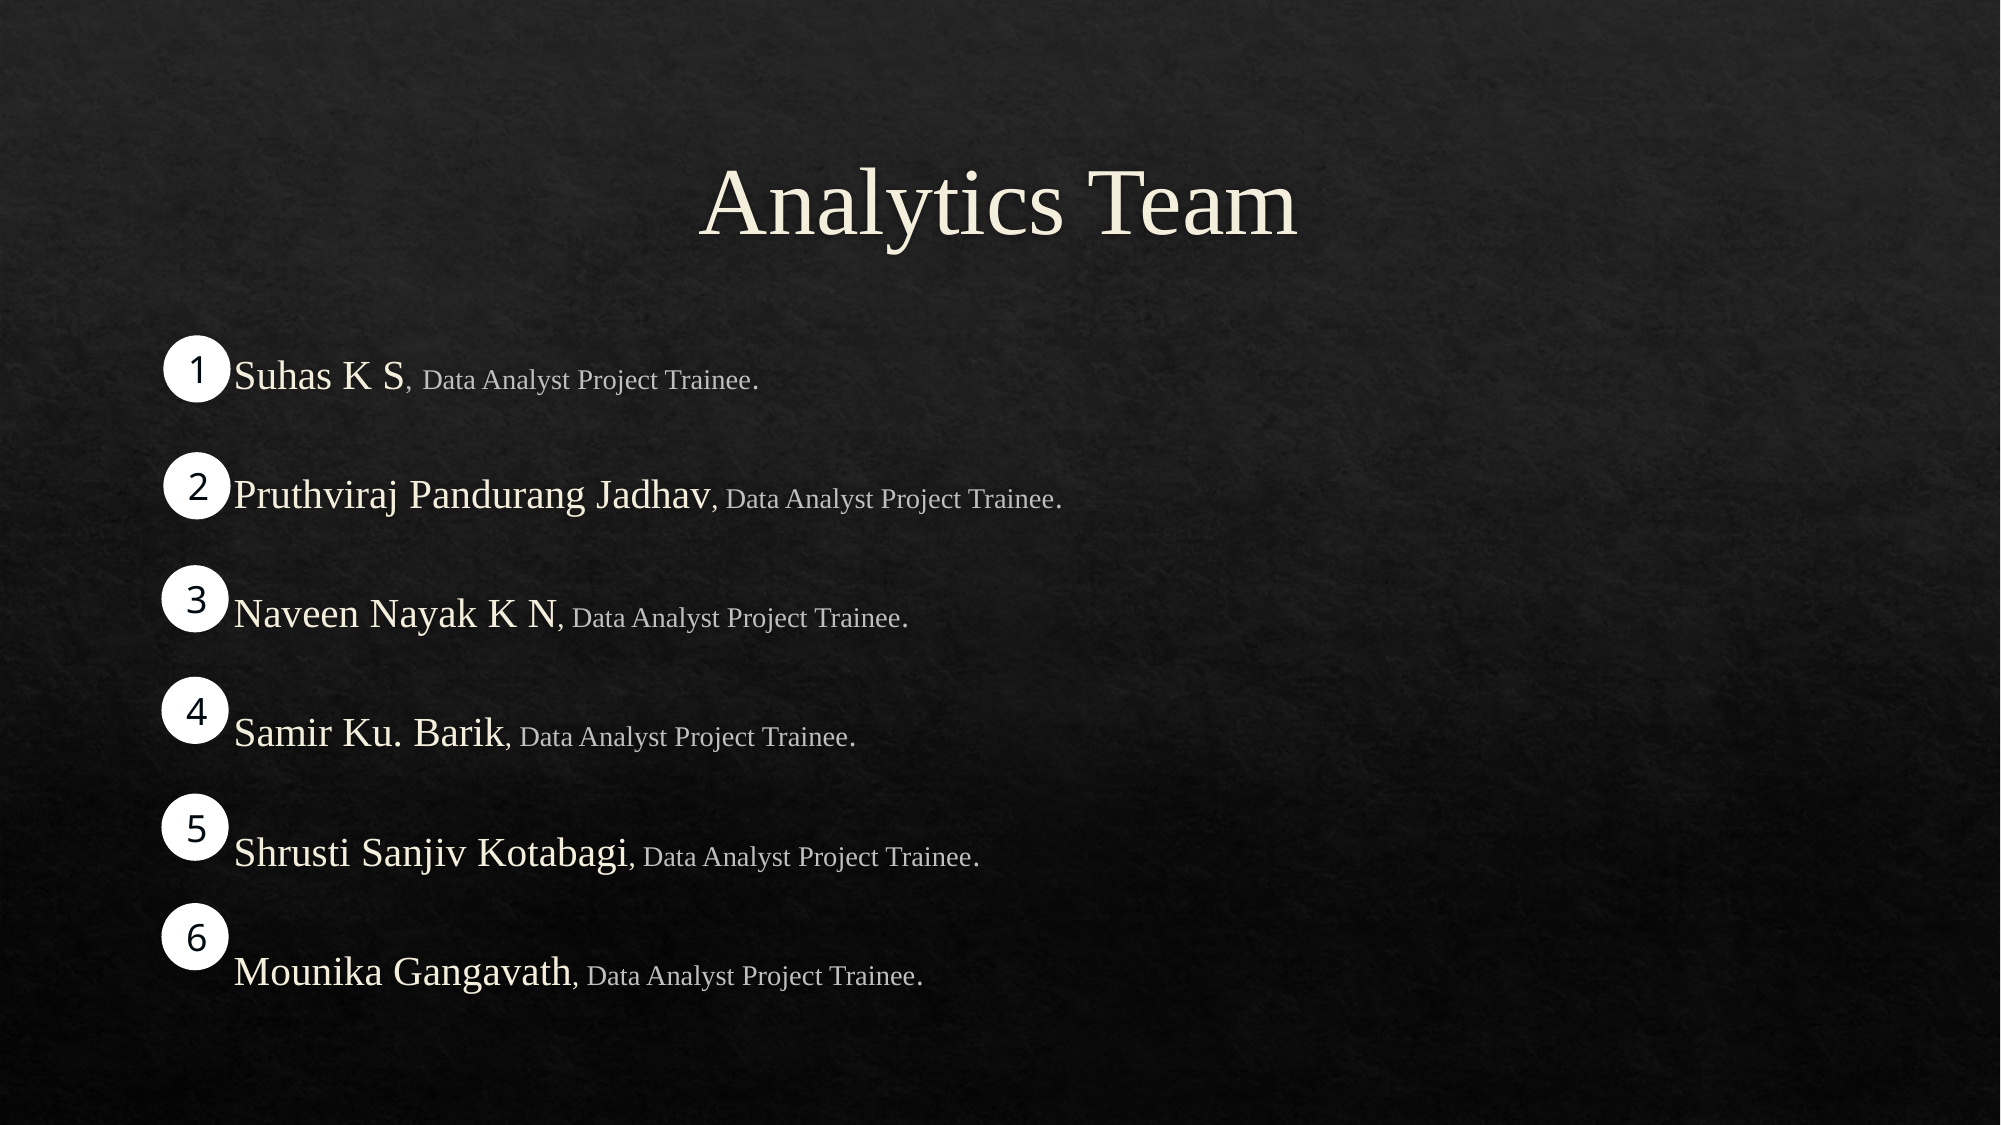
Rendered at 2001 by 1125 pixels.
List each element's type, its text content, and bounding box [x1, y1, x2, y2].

text_box 3 [160, 563, 230, 634]
text_box 1 [162, 334, 232, 404]
text_box 4 [160, 675, 230, 746]
text_box 2 [162, 450, 232, 521]
text_box 5 [160, 792, 230, 863]
list Suhas K S, Data Analyst Project Trainee. Pruthviraj Pandurang Jadhav, Data Analyst Project Trainee. Naveen Nayak K N, Data Analyst Project Trainee. Samir Ku. Barik, Data Analyst Project Trainee. Shrusti Sanjiv Kotabagi, Data Analyst Project Trainee. Mounika Gangavath, Data Analyst Project Trainee. [149, 340, 1849, 1006]
text_box 6 [160, 901, 230, 972]
title Analytics Team [149, 99, 1849, 307]
